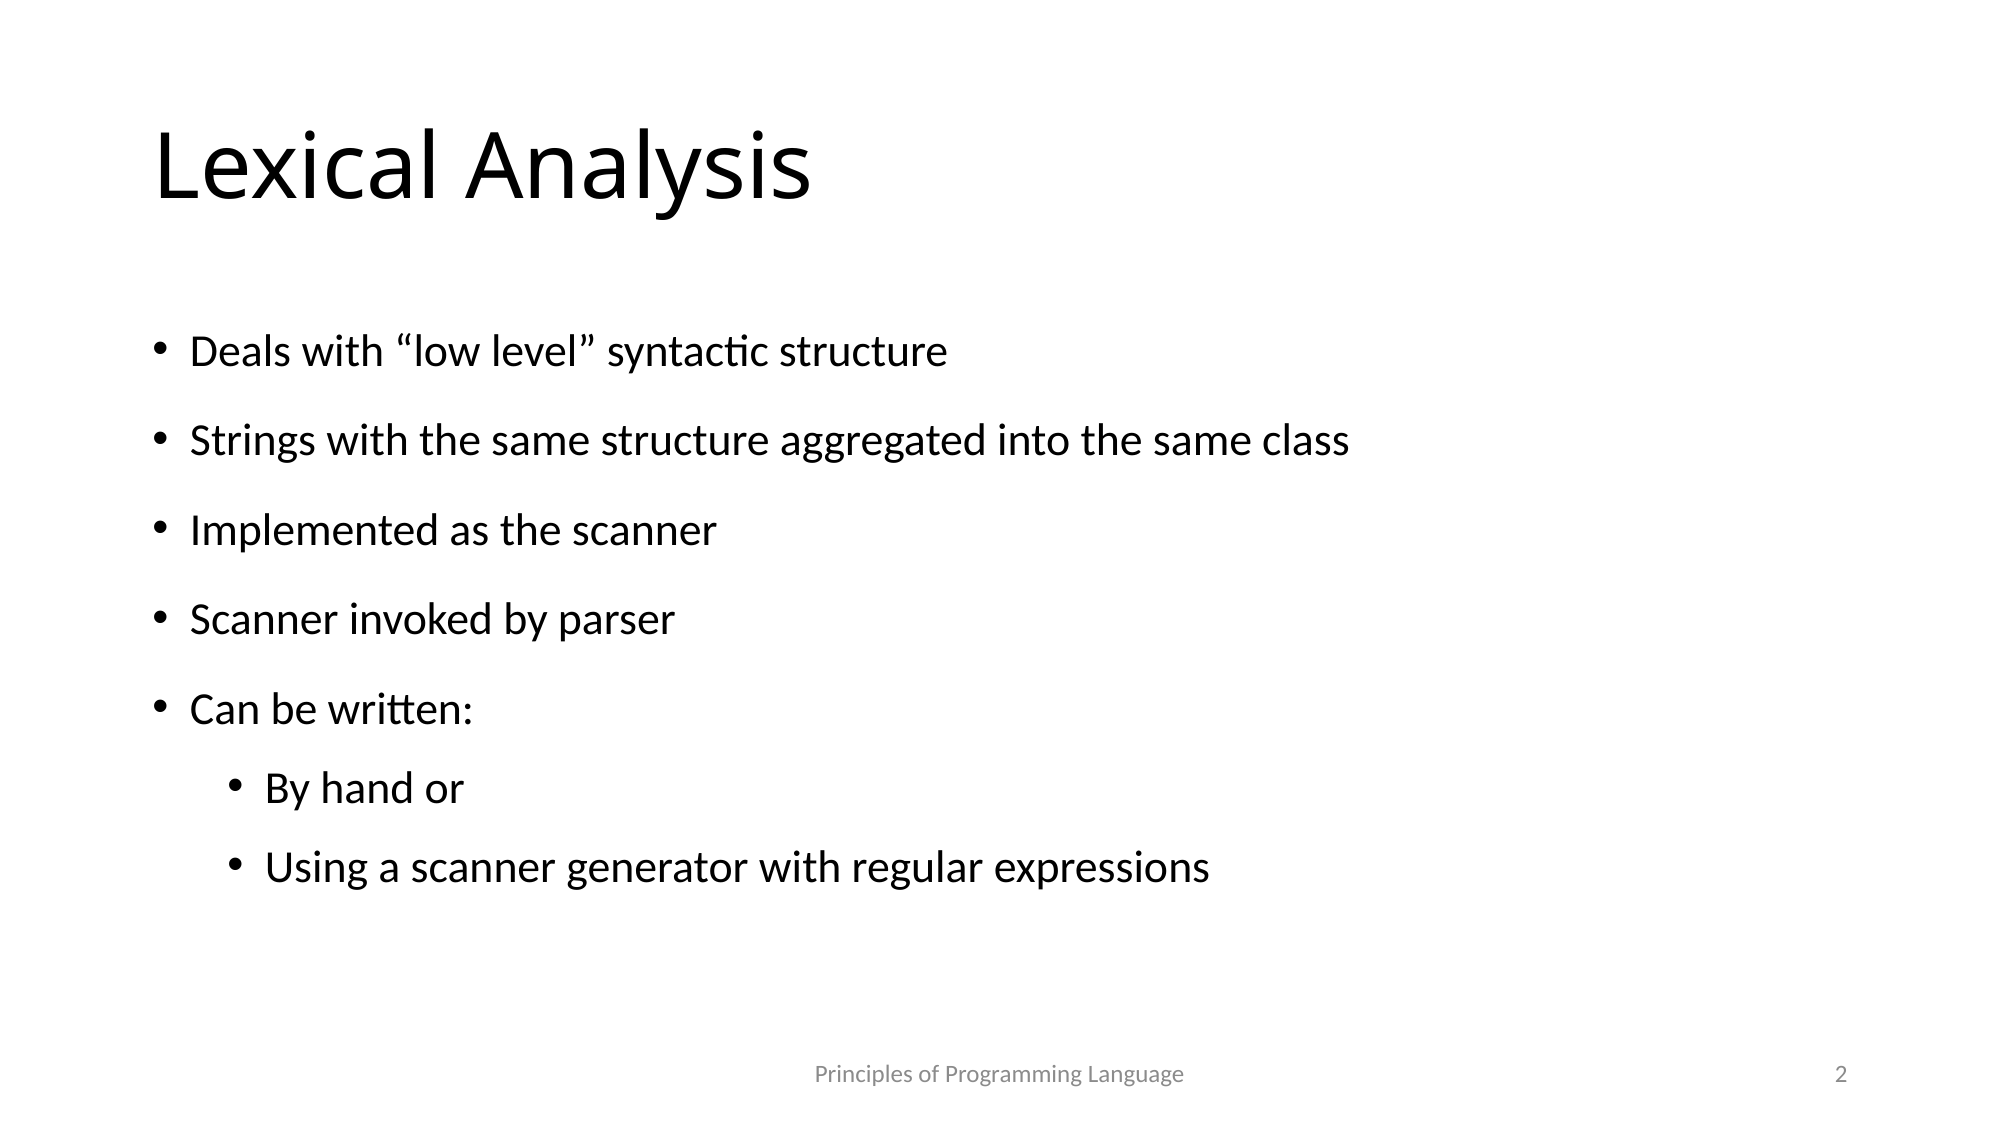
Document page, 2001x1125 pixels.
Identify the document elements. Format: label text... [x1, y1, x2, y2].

footer Principles of Programming Language [662, 1042, 1338, 1103]
slide_number 2 [1412, 1042, 1863, 1103]
title Lexical Analysis [137, 59, 1863, 278]
list Deals with “low level” syntactic structure Strings with the same structure aggregated into the same class Implemented as the scanner Scanner invoked by parser Can be written: By hand or Using a scanner generator with regular expressions [137, 299, 1863, 1014]
